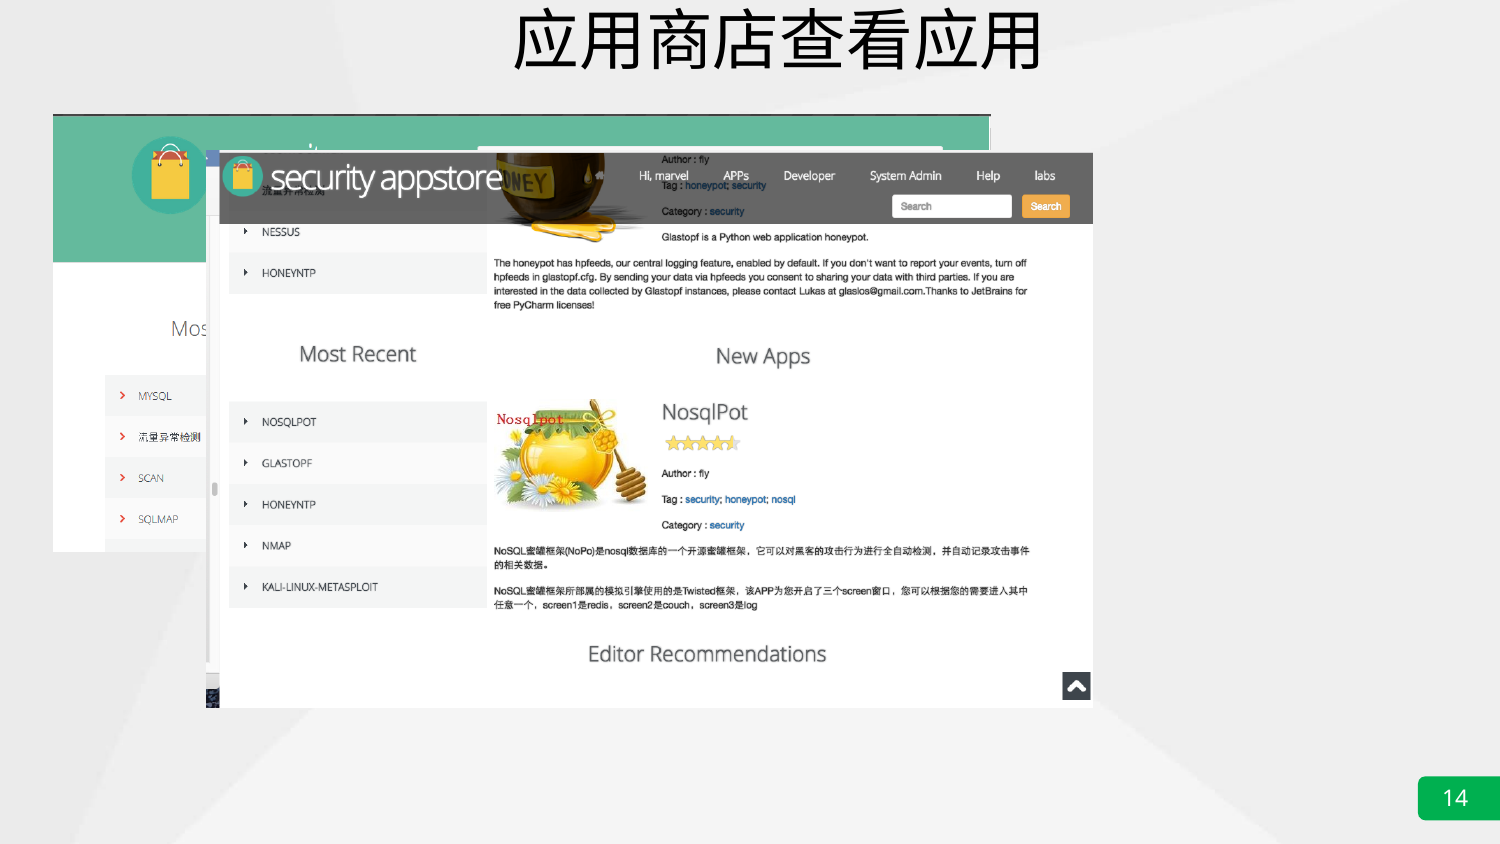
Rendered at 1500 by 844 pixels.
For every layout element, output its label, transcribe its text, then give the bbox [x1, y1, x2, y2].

text_box 应用商店查看应用 [191, 0, 1368, 76]
picture [0, 0, 1500, 844]
